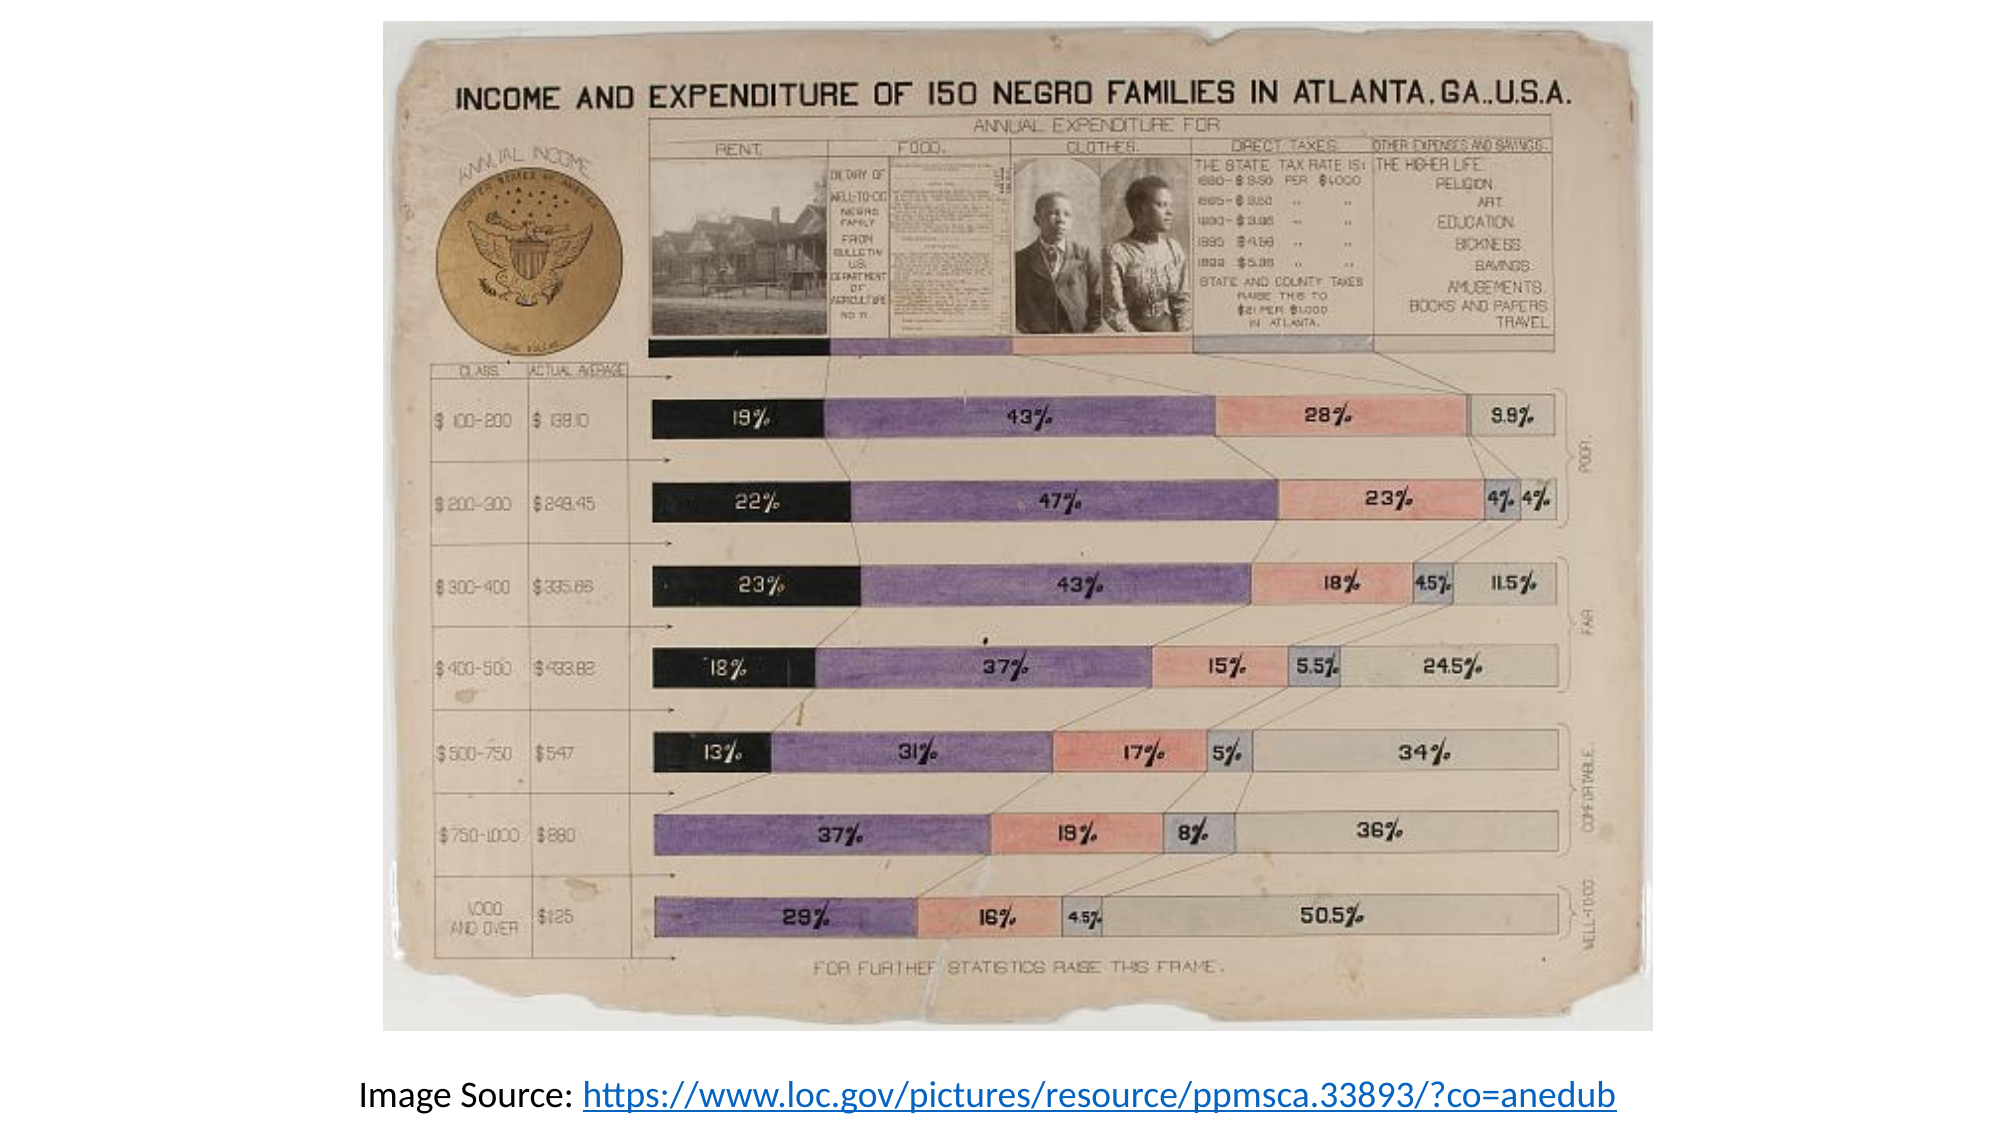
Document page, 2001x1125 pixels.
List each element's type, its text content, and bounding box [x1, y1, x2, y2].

text_box Image Source: https://www.loc.gov/pictures/resource/ppmsca.33893/?co=anedub [343, 1062, 1692, 1123]
picture [383, 21, 1653, 1031]
